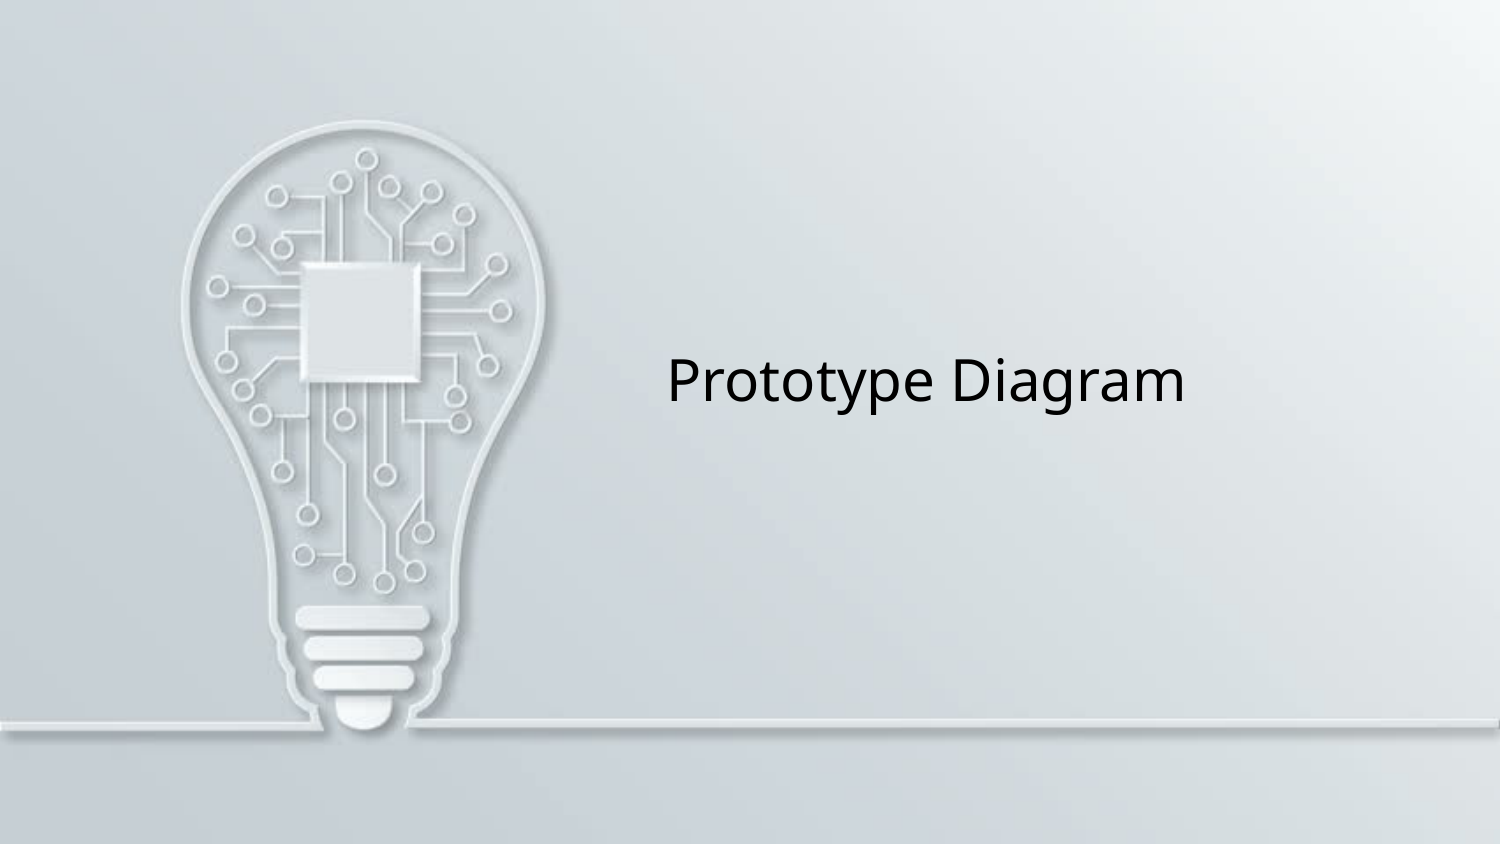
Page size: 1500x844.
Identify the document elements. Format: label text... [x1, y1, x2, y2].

picture [0, 0, 1500, 844]
title Prototype Diagram [227, 327, 1500, 422]
